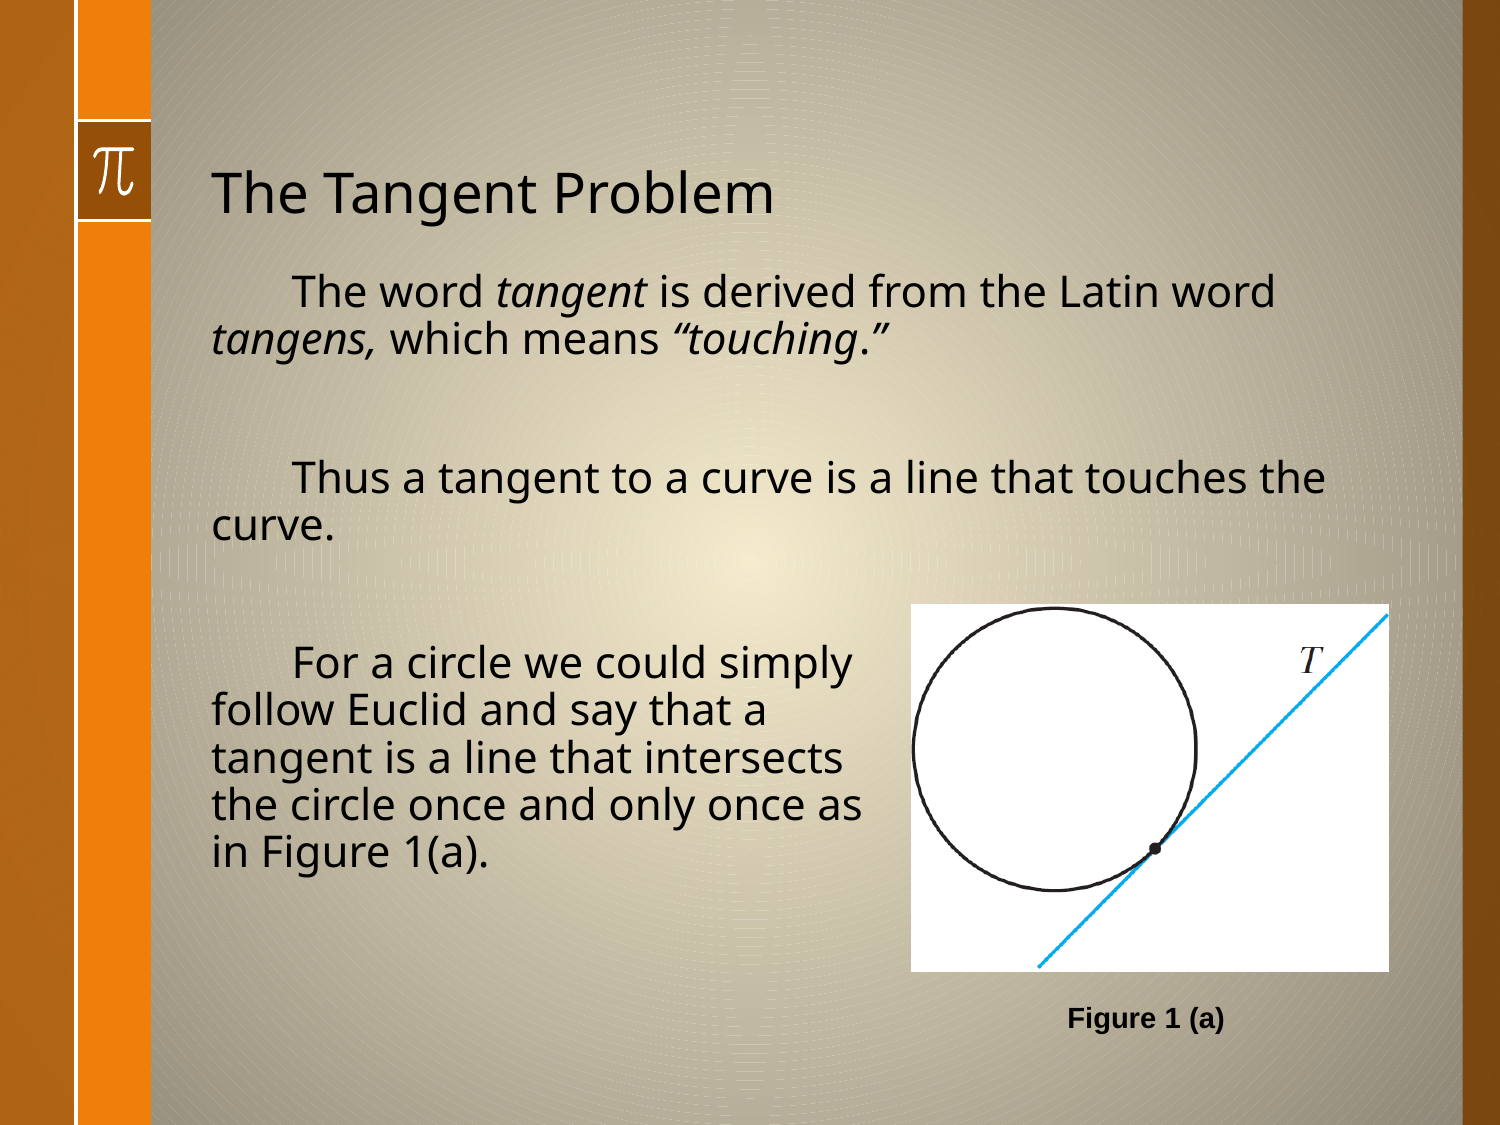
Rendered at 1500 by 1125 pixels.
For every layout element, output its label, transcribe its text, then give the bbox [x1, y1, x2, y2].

list The word tangent is derived from the Latin word tangens, which means “touching.” Thus a tangent to a curve is a line that touches the curve. For a circle we could simply follow Euclid and say that a tangent is a line that intersects the circle once and only once as in Figure 1(a). [196, 262, 1400, 1013]
title The Tangent Problem [196, 29, 1400, 233]
text_box Figure 1 (a) [1052, 991, 1248, 1042]
picture [911, 604, 1389, 972]
